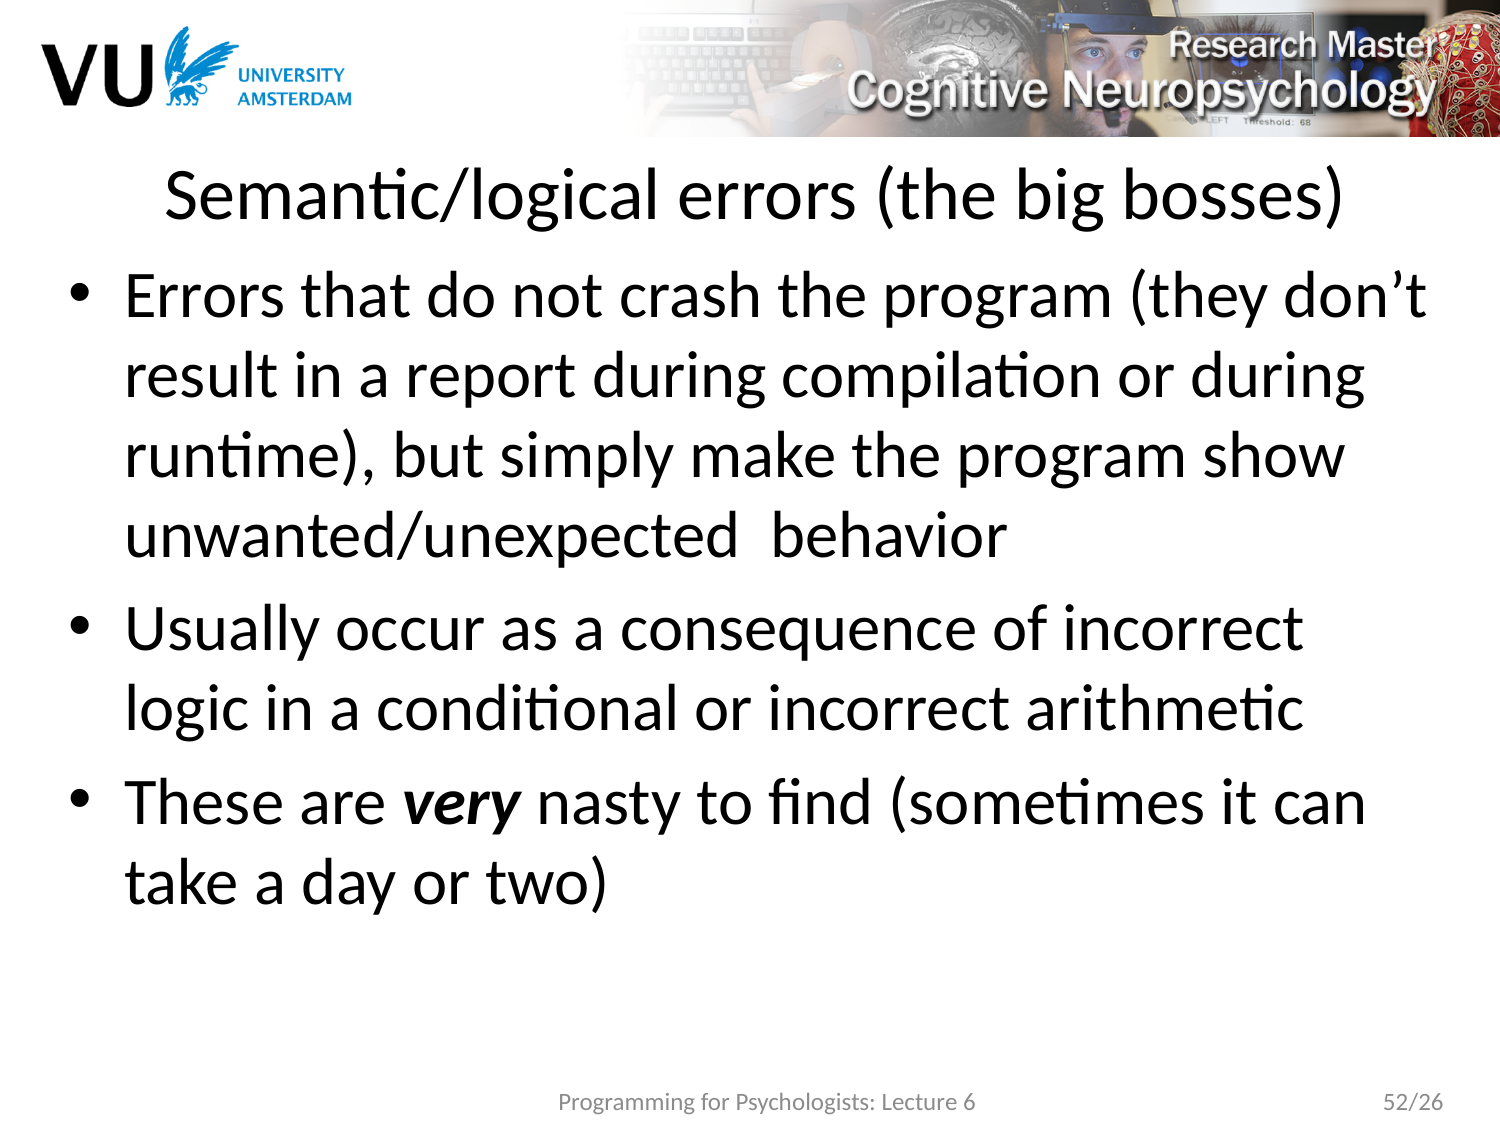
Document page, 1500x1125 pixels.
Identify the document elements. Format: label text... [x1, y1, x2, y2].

picture [0, 0, 1500, 137]
slide_number 52 [1269, 1082, 1459, 1118]
title Semantic/logical errors (the big bosses) [53, 137, 1459, 243]
list Errors that do not crash the program (they don’t result in a report during compilation or during runtime), but simply make the program show unwanted/unexpected behavior Usually occur as a consequence of incorrect logic in a conditional or incorrect arithmetic These are very nasty to find (sometimes it can take a day or two) [53, 243, 1459, 1071]
footer Programming for Psychologists: Lecture 6 [277, 1082, 1258, 1118]
